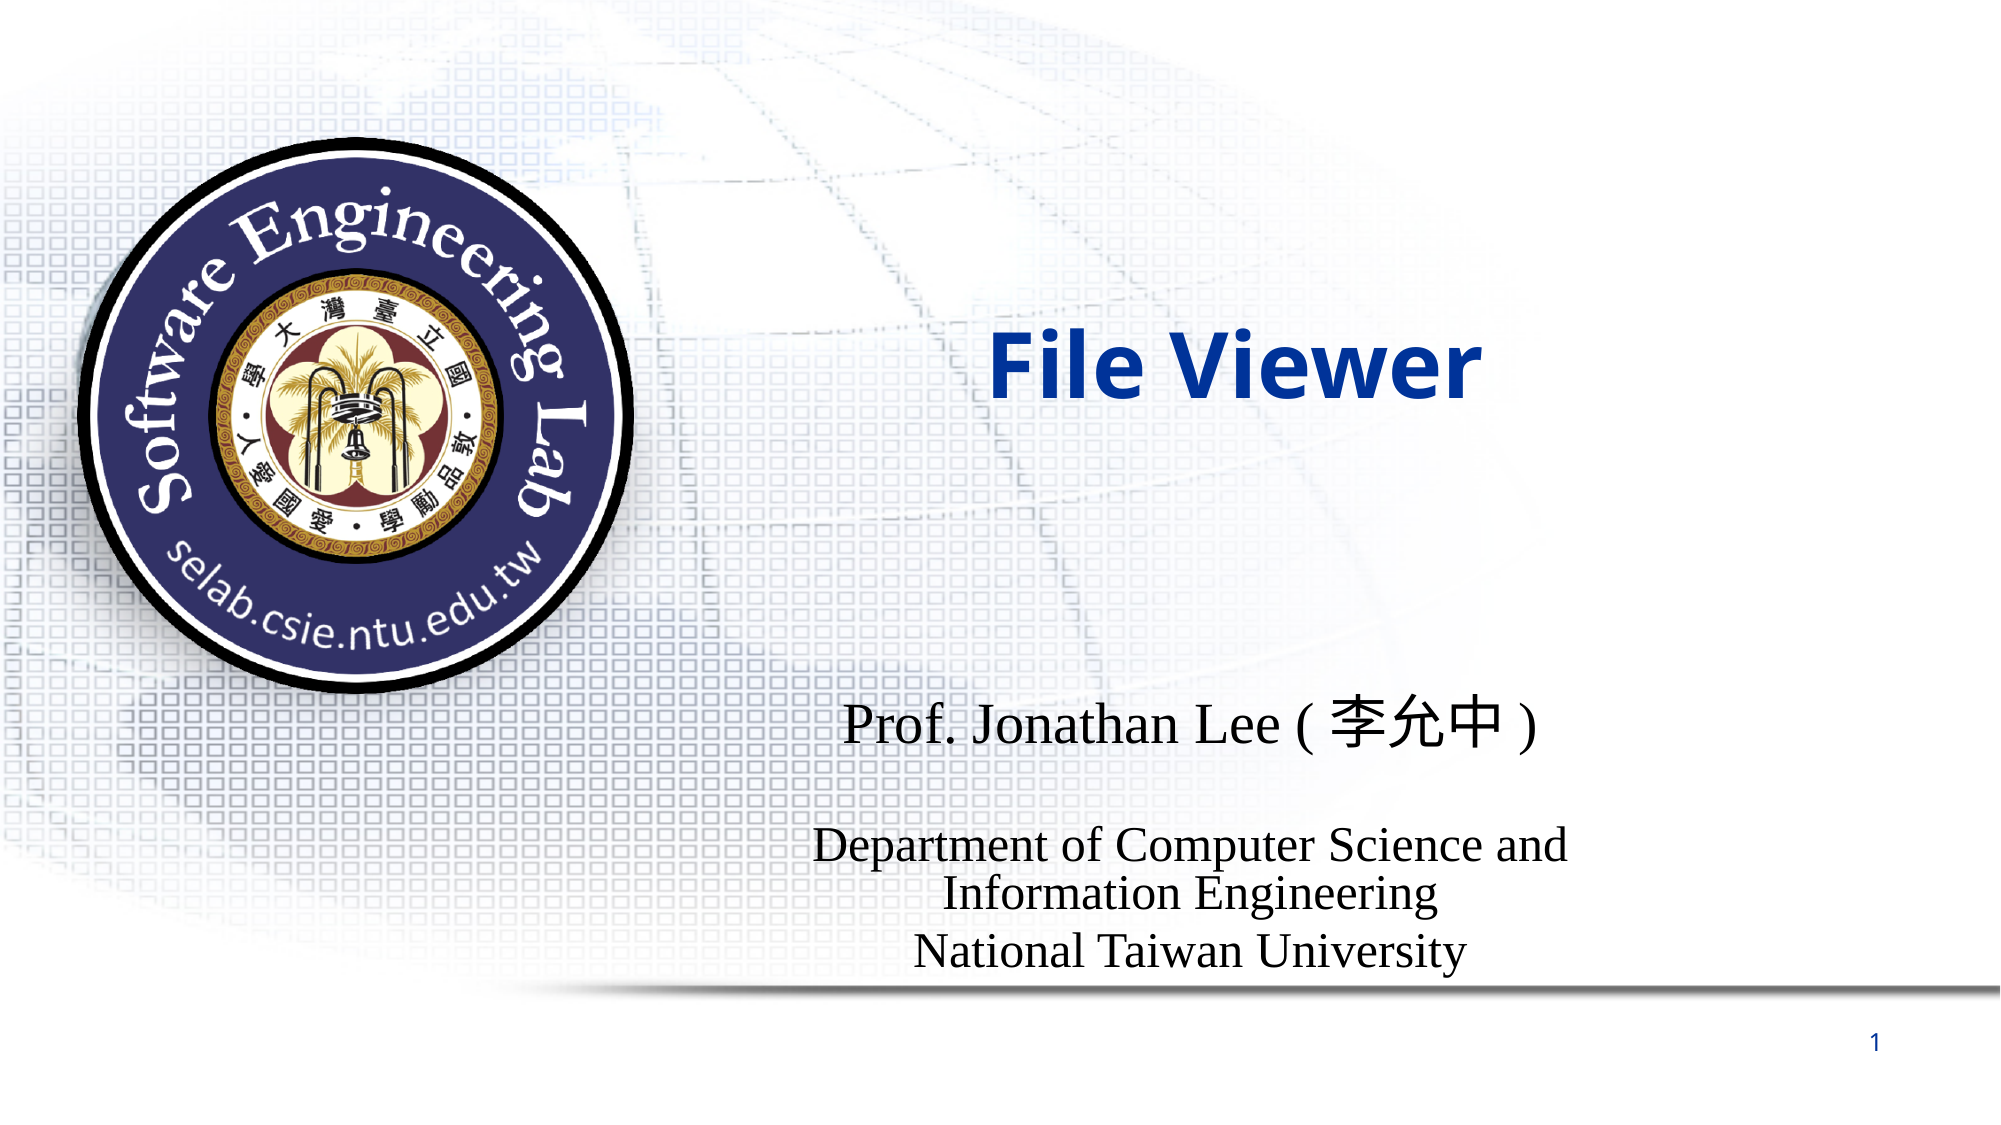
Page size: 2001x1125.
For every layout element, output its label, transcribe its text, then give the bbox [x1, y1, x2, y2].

title File Viewer [733, 184, 1737, 539]
text_box Prof. Jonathan Lee (李允中) Department of Computer Science and Information Engineering National Taiwan University [683, 691, 1698, 985]
picture [0, 0, 2001, 1125]
slide_number 1 [1480, 1018, 1898, 1095]
